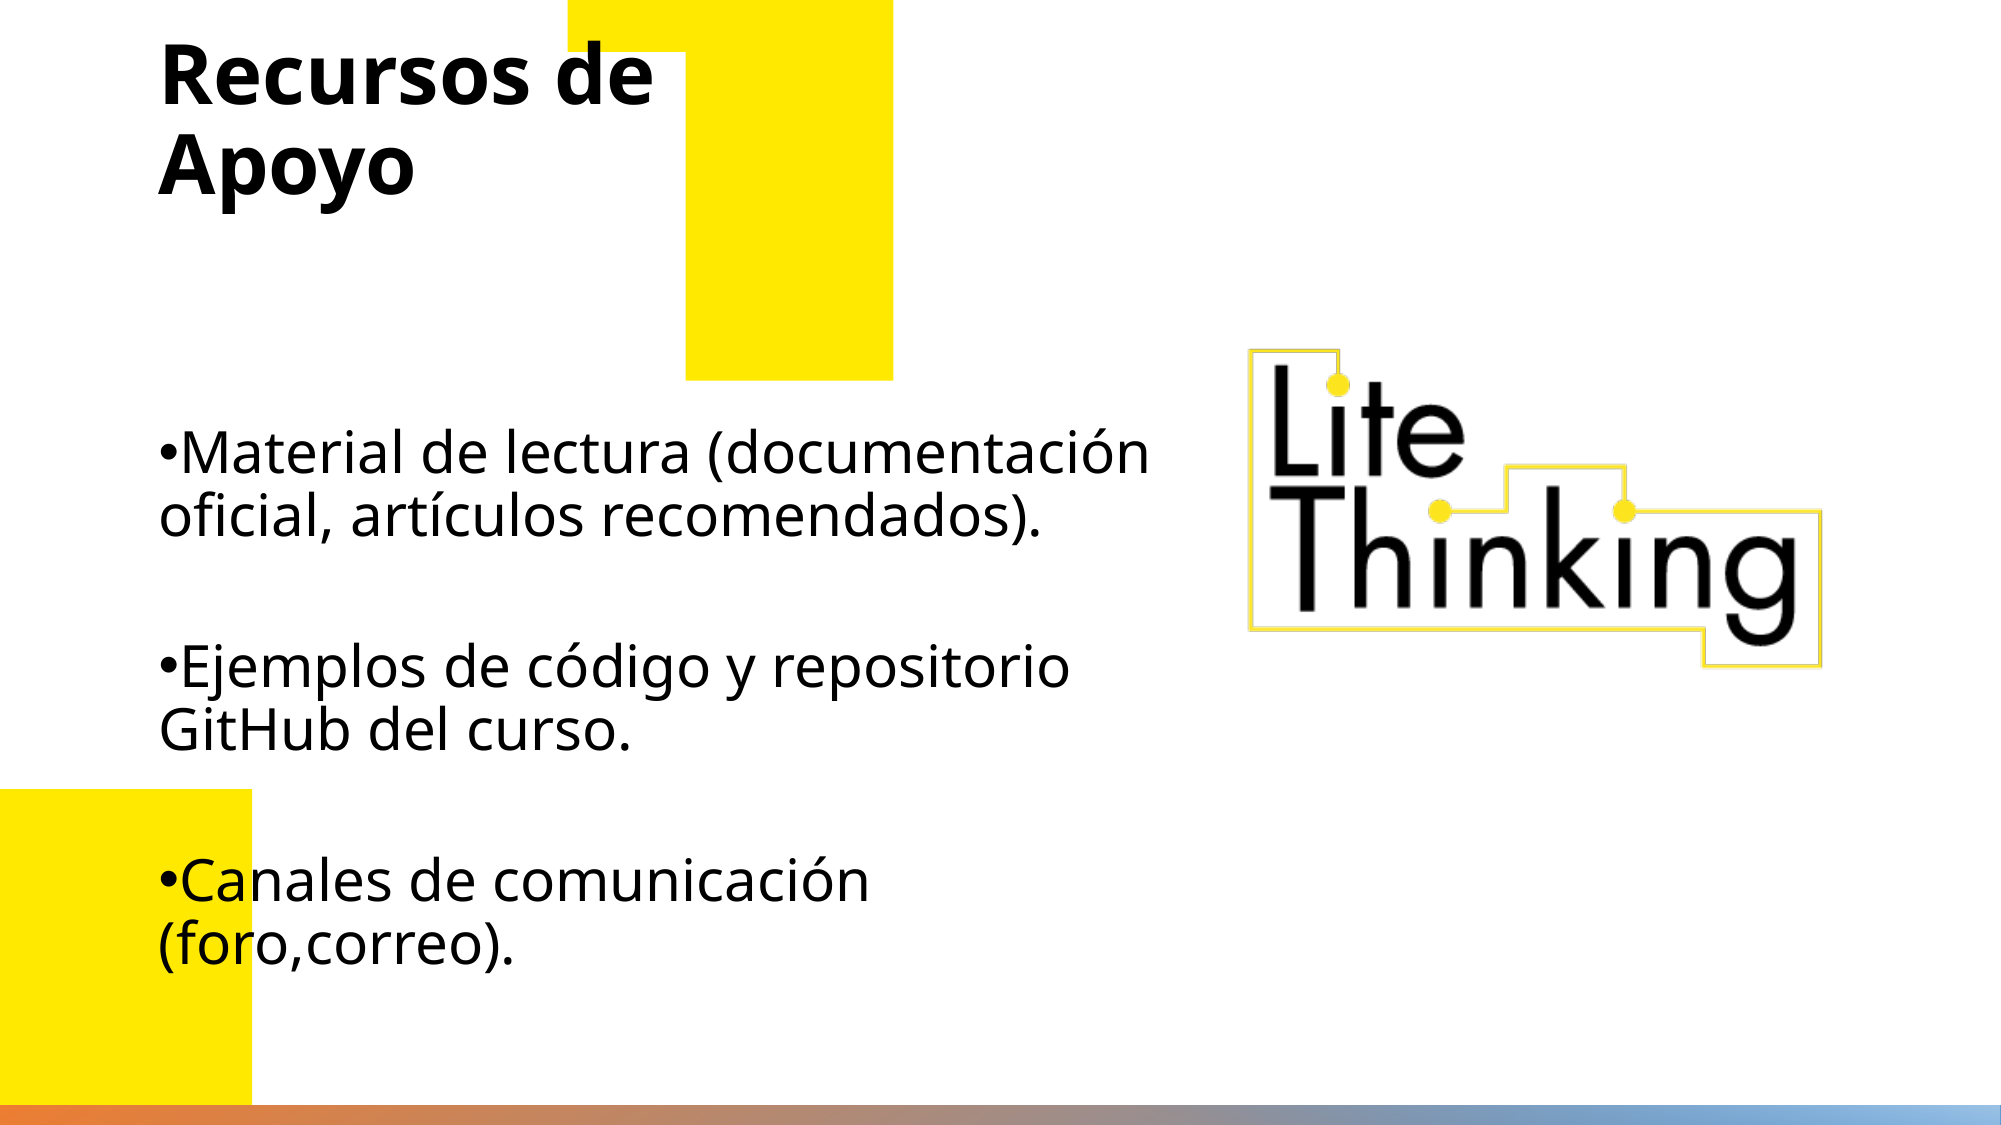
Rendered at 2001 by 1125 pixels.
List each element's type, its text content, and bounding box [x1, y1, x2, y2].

text_box Recursos de Apoyo [143, 121, 567, 220]
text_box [0, 1105, 2000, 1125]
text_box Recursos de Apoyo [894, 121, 898, 220]
picture [1168, 315, 1873, 704]
text_box [0, 788, 253, 1105]
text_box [567, 0, 894, 381]
text_box Material de lectura (documentación oficial, artículos recomendados). Ejemplos de código y repositorio GitHub del curso. Canales de comunicación (foro,correo). [143, 415, 1255, 982]
